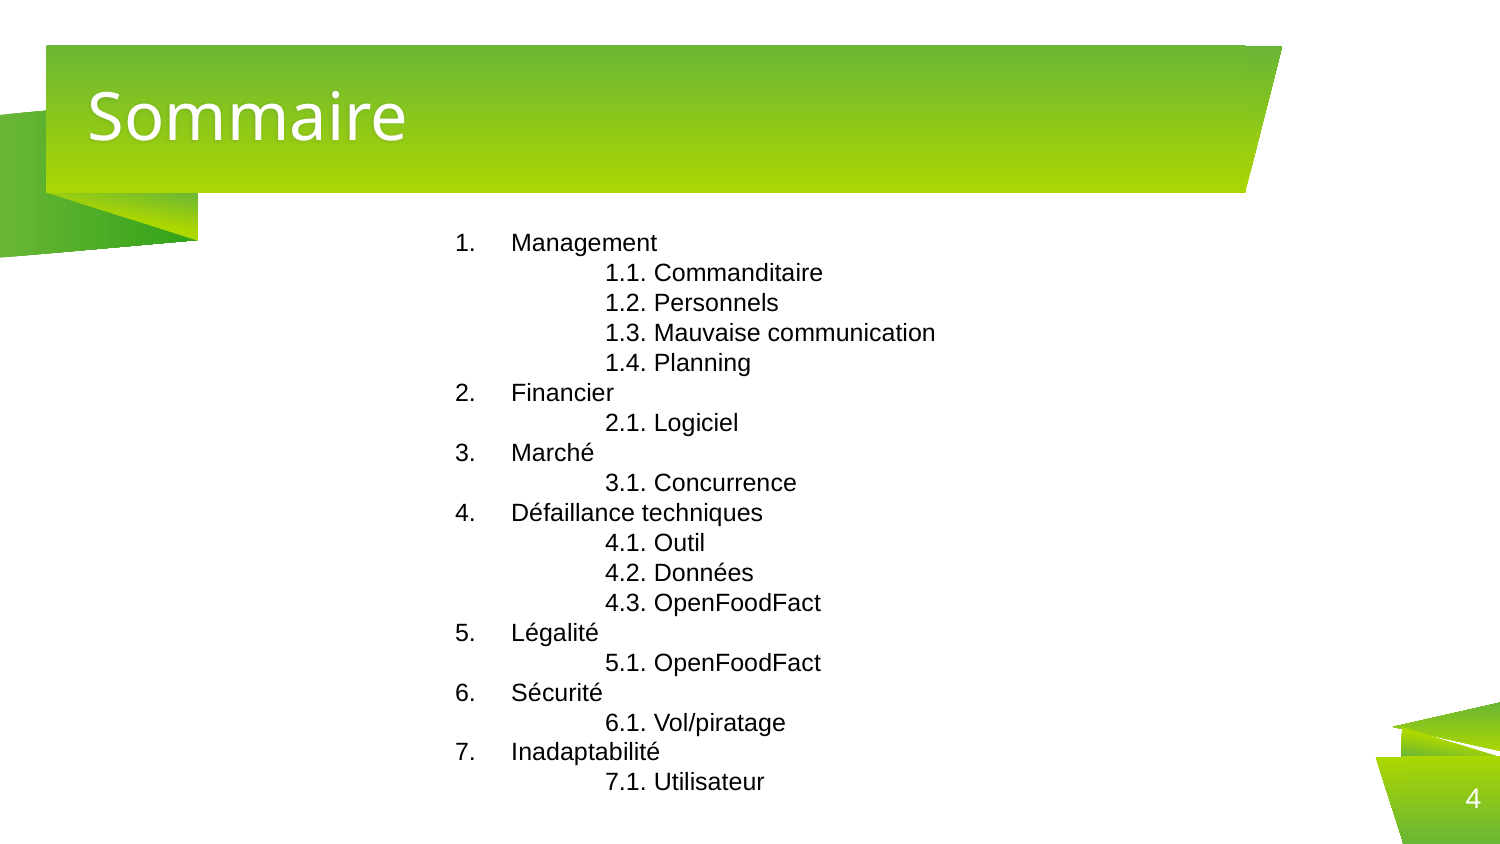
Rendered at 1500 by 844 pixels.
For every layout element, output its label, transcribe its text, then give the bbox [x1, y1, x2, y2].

text_box Management 1.1. Commanditaire 1.2. Personnels 1.3. Mauvaise communication 1.4. Planning Financier 2.1. Logiciel Marché 3.1. Concurrence Défaillance techniques 4.1. Outil 4.2. Données 4.3. OpenFoodFact Légalité 5.1. OpenFoodFact Sécurité 6.1. Vol/piratage Inadaptabilité 7.1. Utilisateur [440, 219, 1297, 804]
title Sommaire [87, 45, 1210, 193]
slide_number 4 [1401, 756, 1482, 844]
